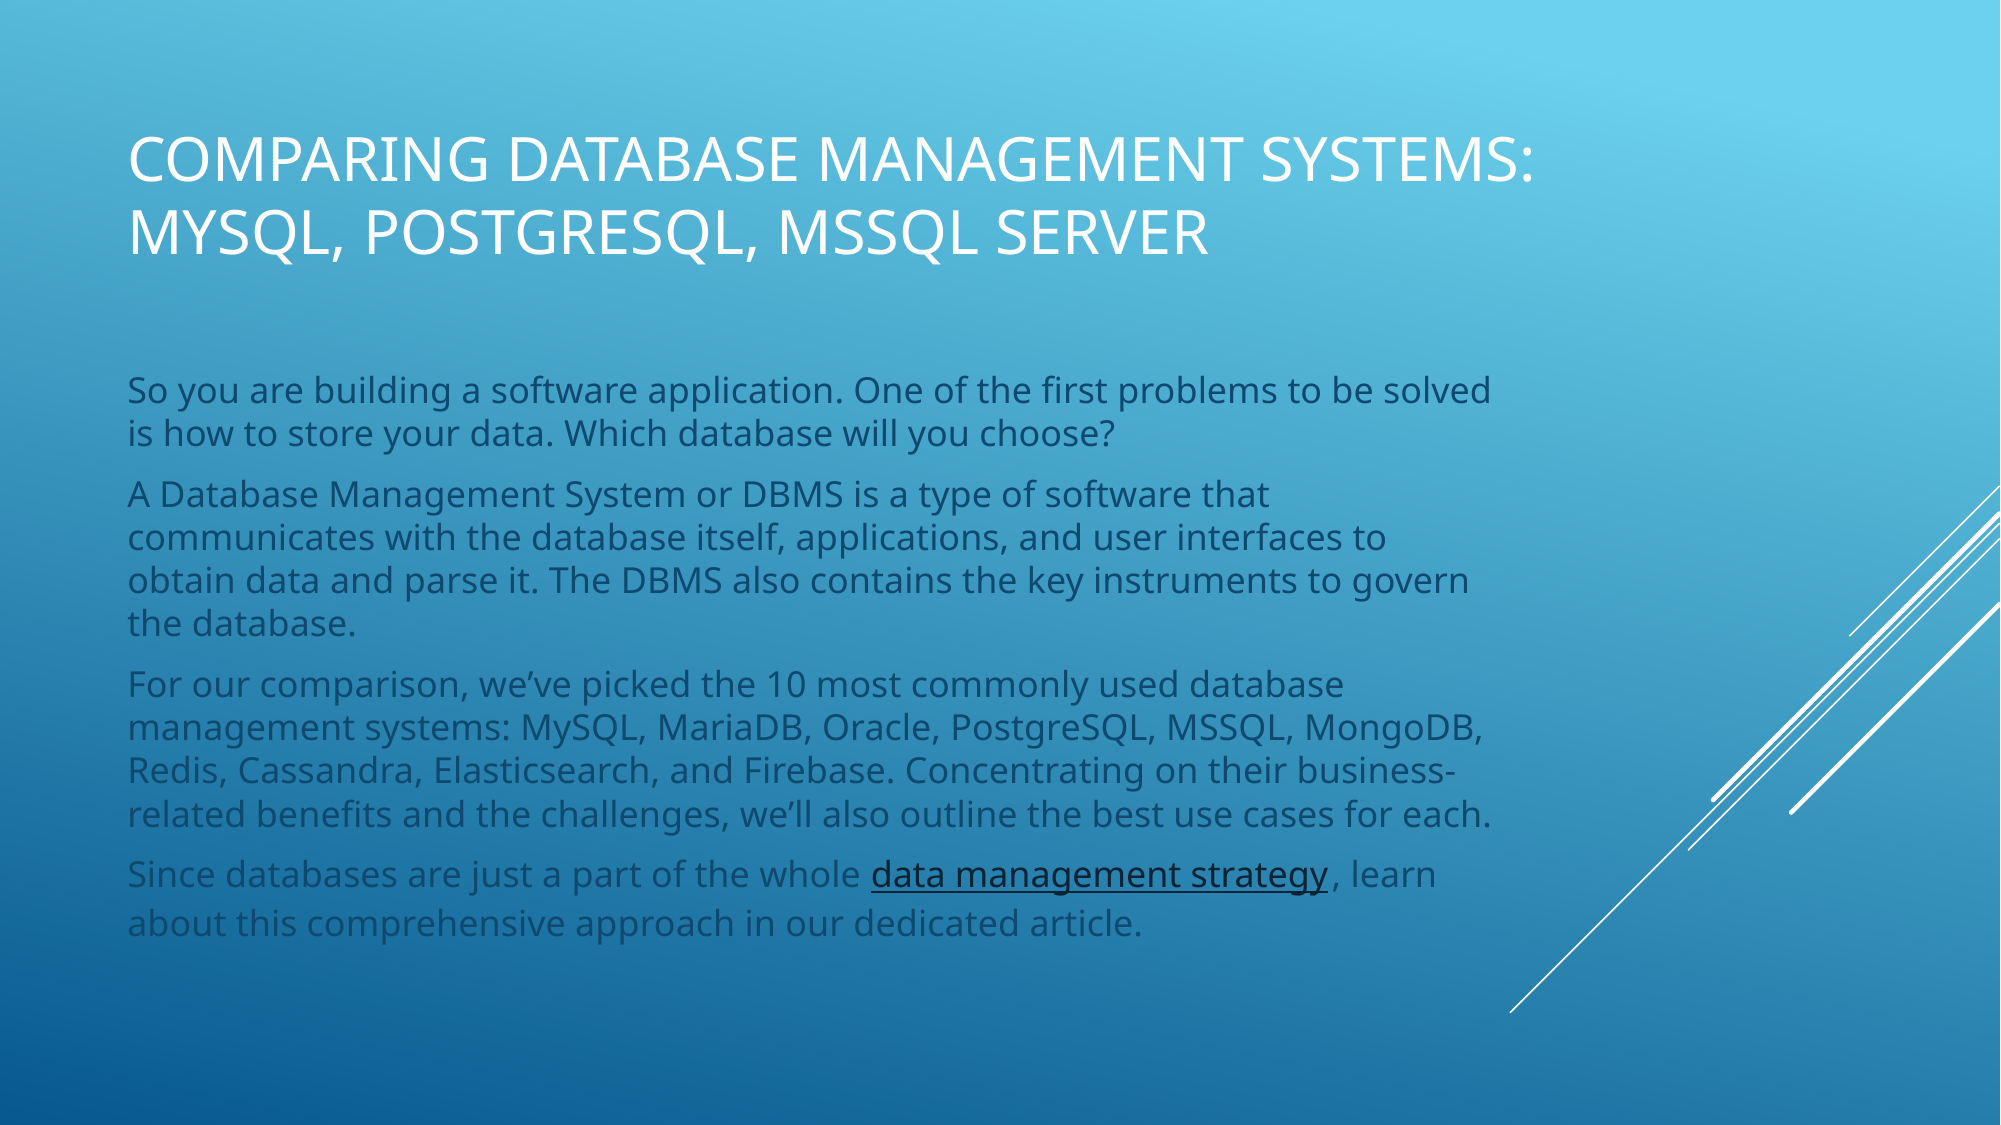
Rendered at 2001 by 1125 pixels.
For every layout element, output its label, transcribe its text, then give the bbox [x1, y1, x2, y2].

title Comparing Database Management Systems: MySQL, PostgreSQL, MSSQL Server [112, 112, 1763, 349]
list So you are building a software application. One of the first problems to be solved is how to store your data. Which database will you choose? A Database Management System or DBMS is a type of software that communicates with the database itself, applications, and user interfaces to obtain data and parse it. The DBMS also contains the key instruments to govern the database. For our comparison, we’ve picked the 10 most commonly used database management systems: MySQL, MariaDB, Oracle, PostgreSQL, MSSQL, MongoDB, Redis, Cassandra, Elasticsearch, and Firebase. Concentrating on their business-related benefits and the challenges, we’ll also outline the best use cases for each. Since databases are just a part of the whole data management strategy, learn about this comprehensive approach in our dedicated article. [112, 360, 1513, 984]
